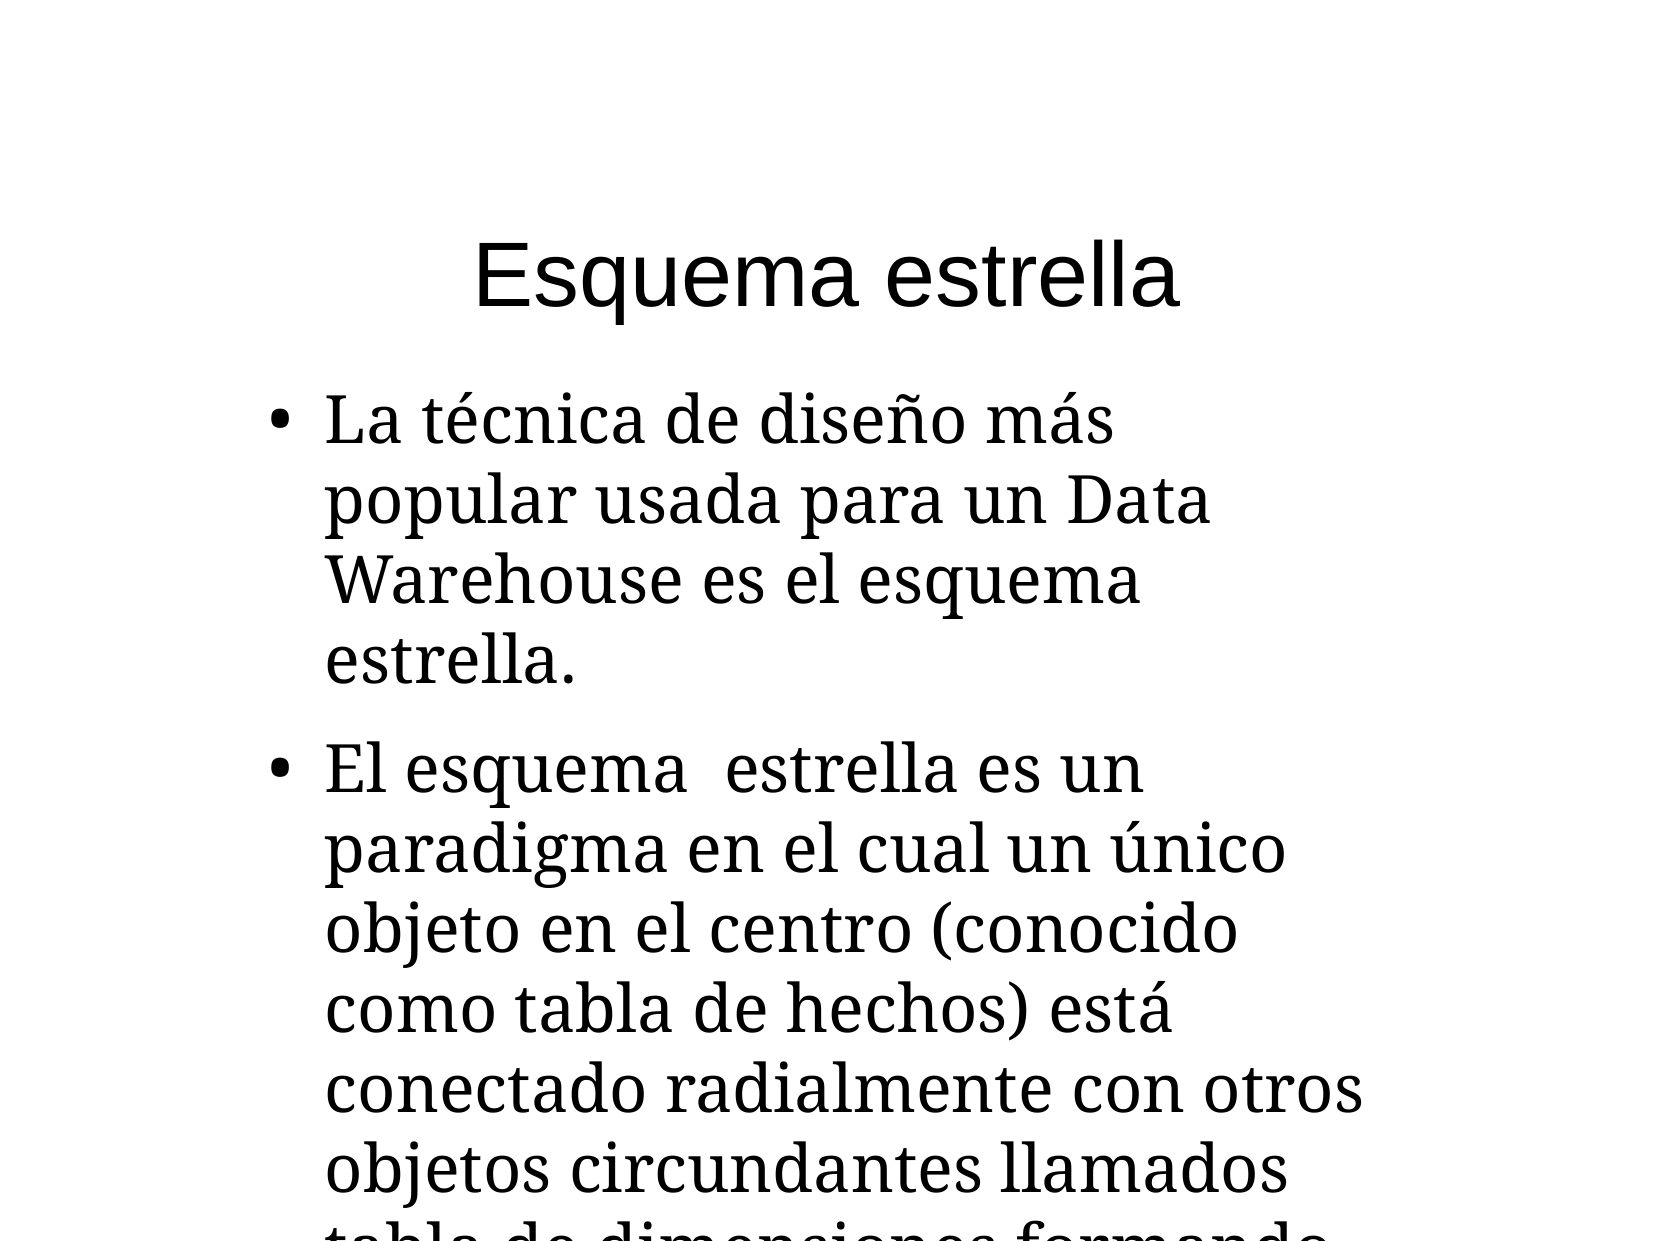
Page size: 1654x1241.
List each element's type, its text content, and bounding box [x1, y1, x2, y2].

title Esquema estrella [268, 166, 1385, 372]
list La técnica de diseño más popular usada para un Data Warehouse es el esquema estrella. El esquema estrella es un paradigma en el cual un único objeto en el centro (conocido como tabla de hechos) está conectado radialmente con otros objetos circundantes llamados tabla de dimensiones formando una estrella. [268, 372, 1385, 1241]
